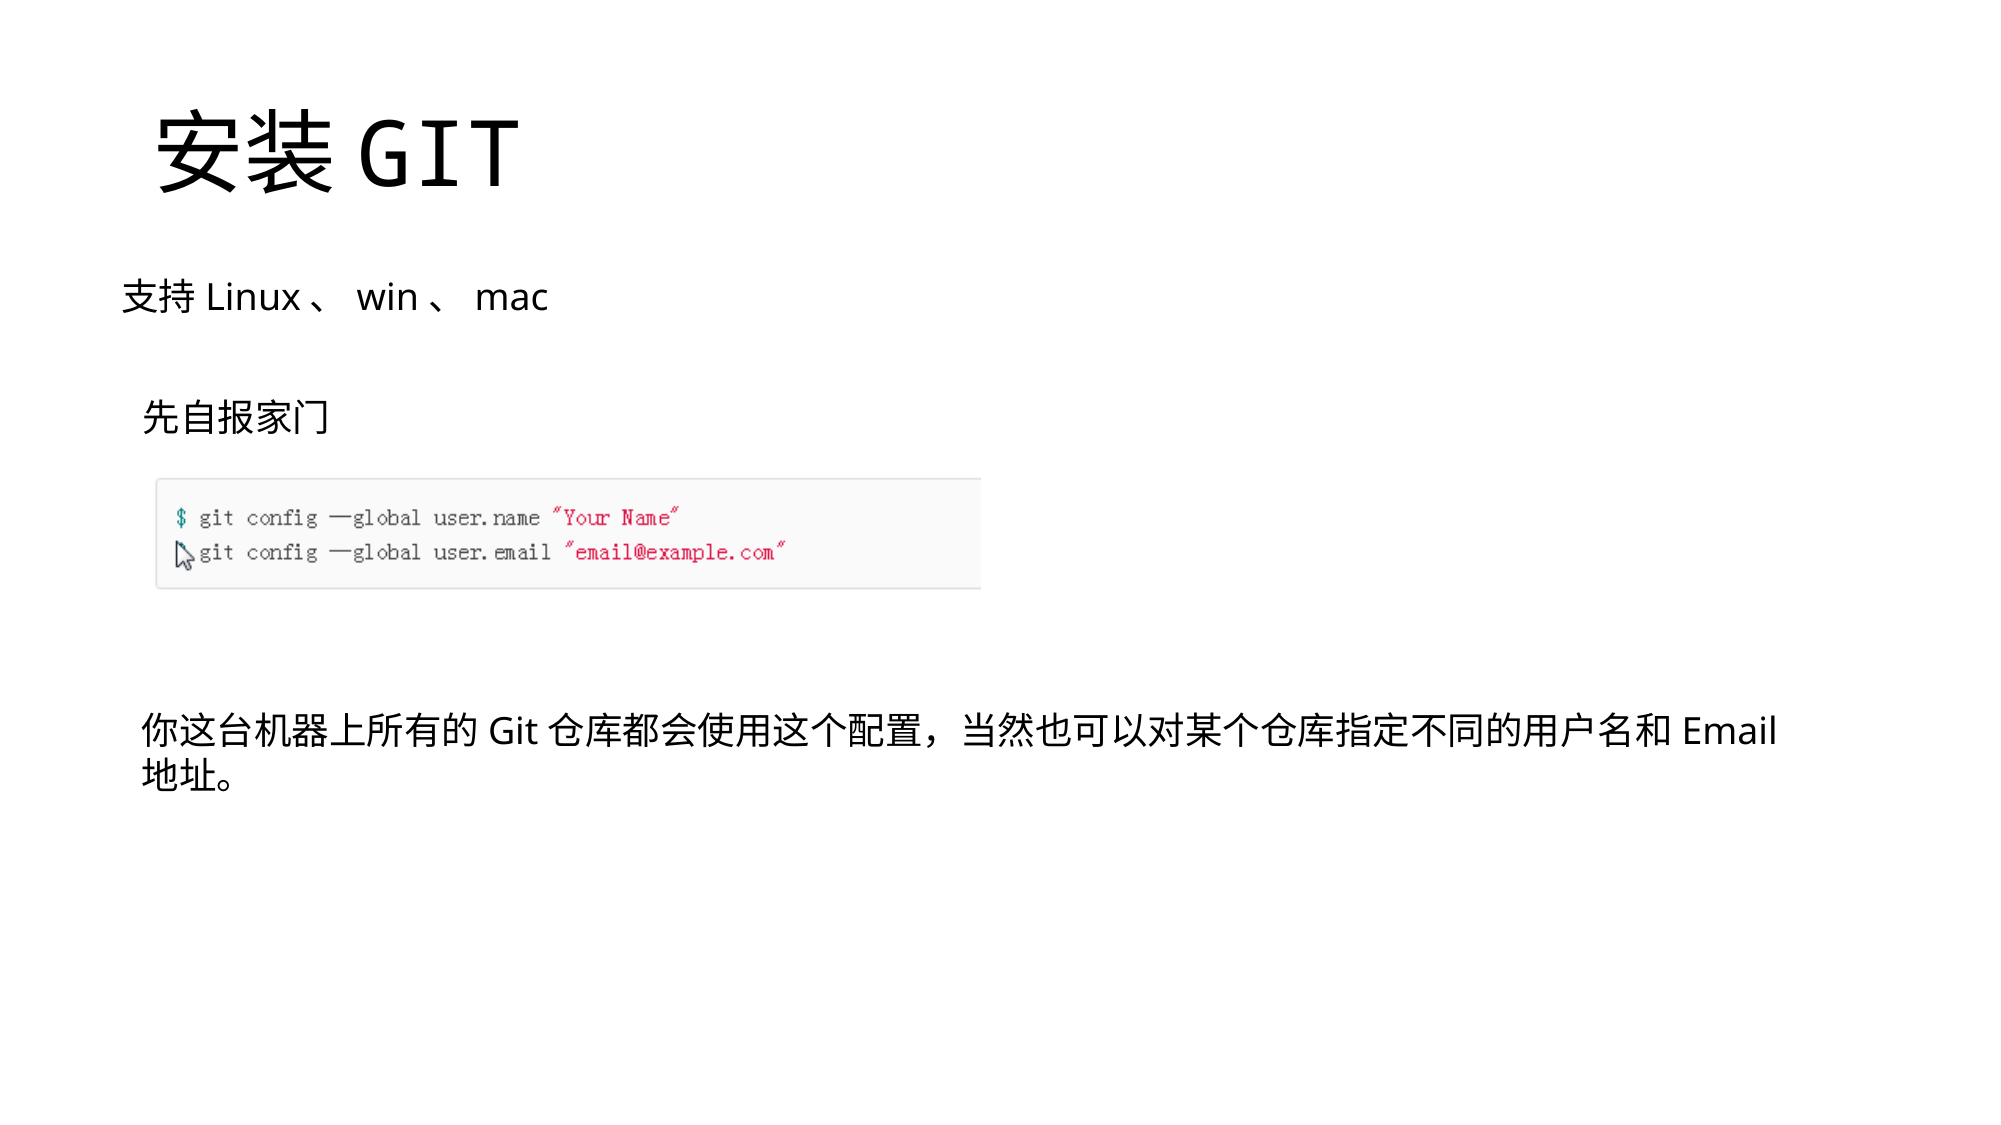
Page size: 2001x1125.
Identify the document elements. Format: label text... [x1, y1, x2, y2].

title 安装GIT [137, 48, 1863, 266]
text_box 支持Linux、win、mac [106, 265, 564, 326]
text_box 先自报家门 [128, 386, 346, 447]
picture [126, 447, 981, 602]
text_box 你这台机器上所有的Git仓库都会使用这个配置，当然也可以对某个仓库指定不同的用户名和Email地址。 [126, 699, 1827, 805]
